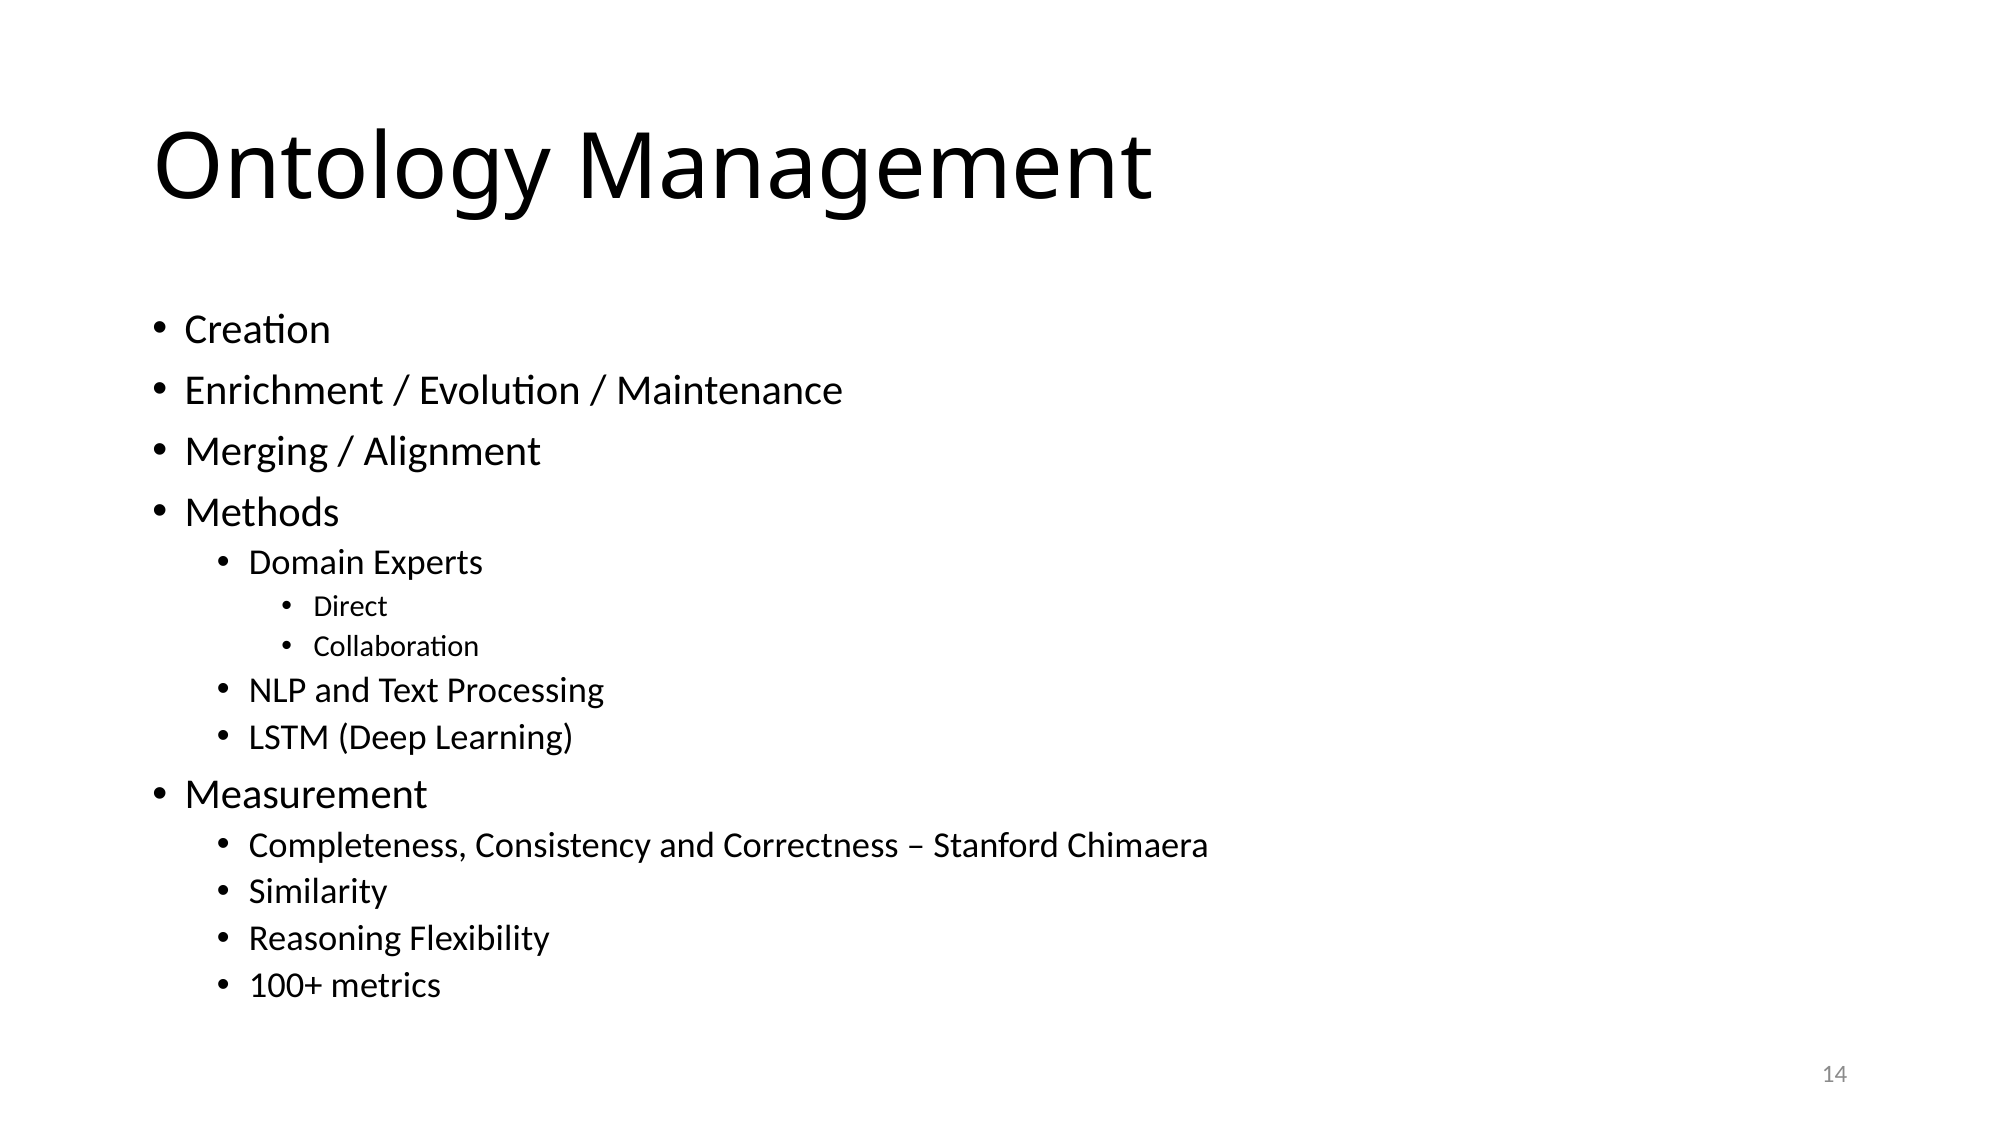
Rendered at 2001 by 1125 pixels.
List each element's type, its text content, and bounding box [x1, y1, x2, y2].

slide_number 14 [1412, 1042, 1863, 1103]
title Ontology Management [137, 59, 1863, 278]
list Creation Enrichment / Evolution / Maintenance Merging / Alignment Methods Domain Experts Direct Collaboration NLP and Text Processing LSTM (Deep Learning) Measurement Completeness, Consistency and Correctness – Stanford Chimaera Similarity Reasoning Flexibility 100+ metrics [137, 299, 1863, 1014]
